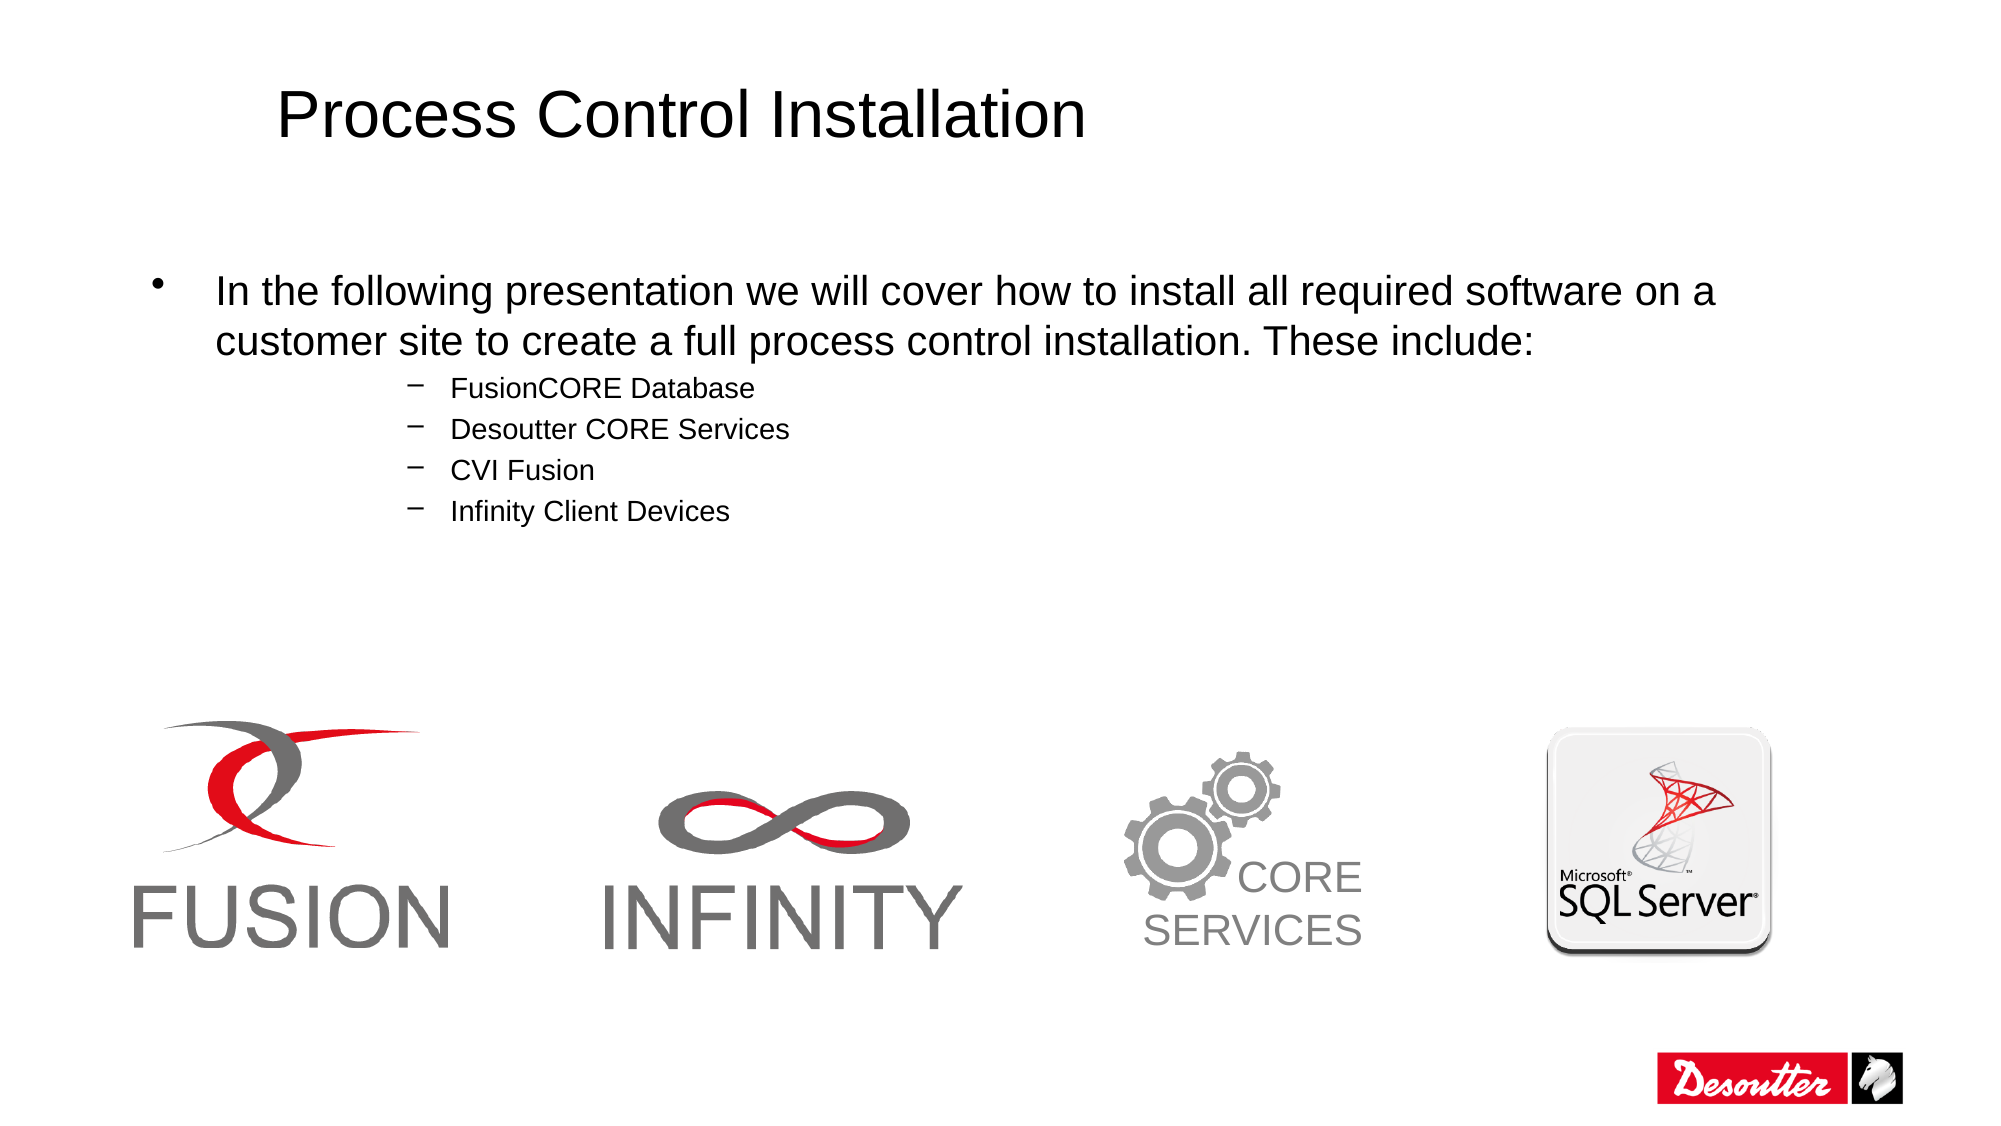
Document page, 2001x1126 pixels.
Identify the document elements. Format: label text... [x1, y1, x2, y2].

picture [1535, 721, 1783, 964]
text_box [1119, 742, 1379, 963]
picture [605, 790, 963, 950]
text_box In the following presentation we will cover how to install all required software on a customer site to create a full process control installation. These include: FusionCORE Database Desoutter CORE Services CVI Fusion Infinity Client Devices [134, 255, 1899, 689]
title Process Control Installation [259, 45, 1957, 177]
picture [1653, 1048, 1906, 1107]
picture [133, 721, 449, 948]
